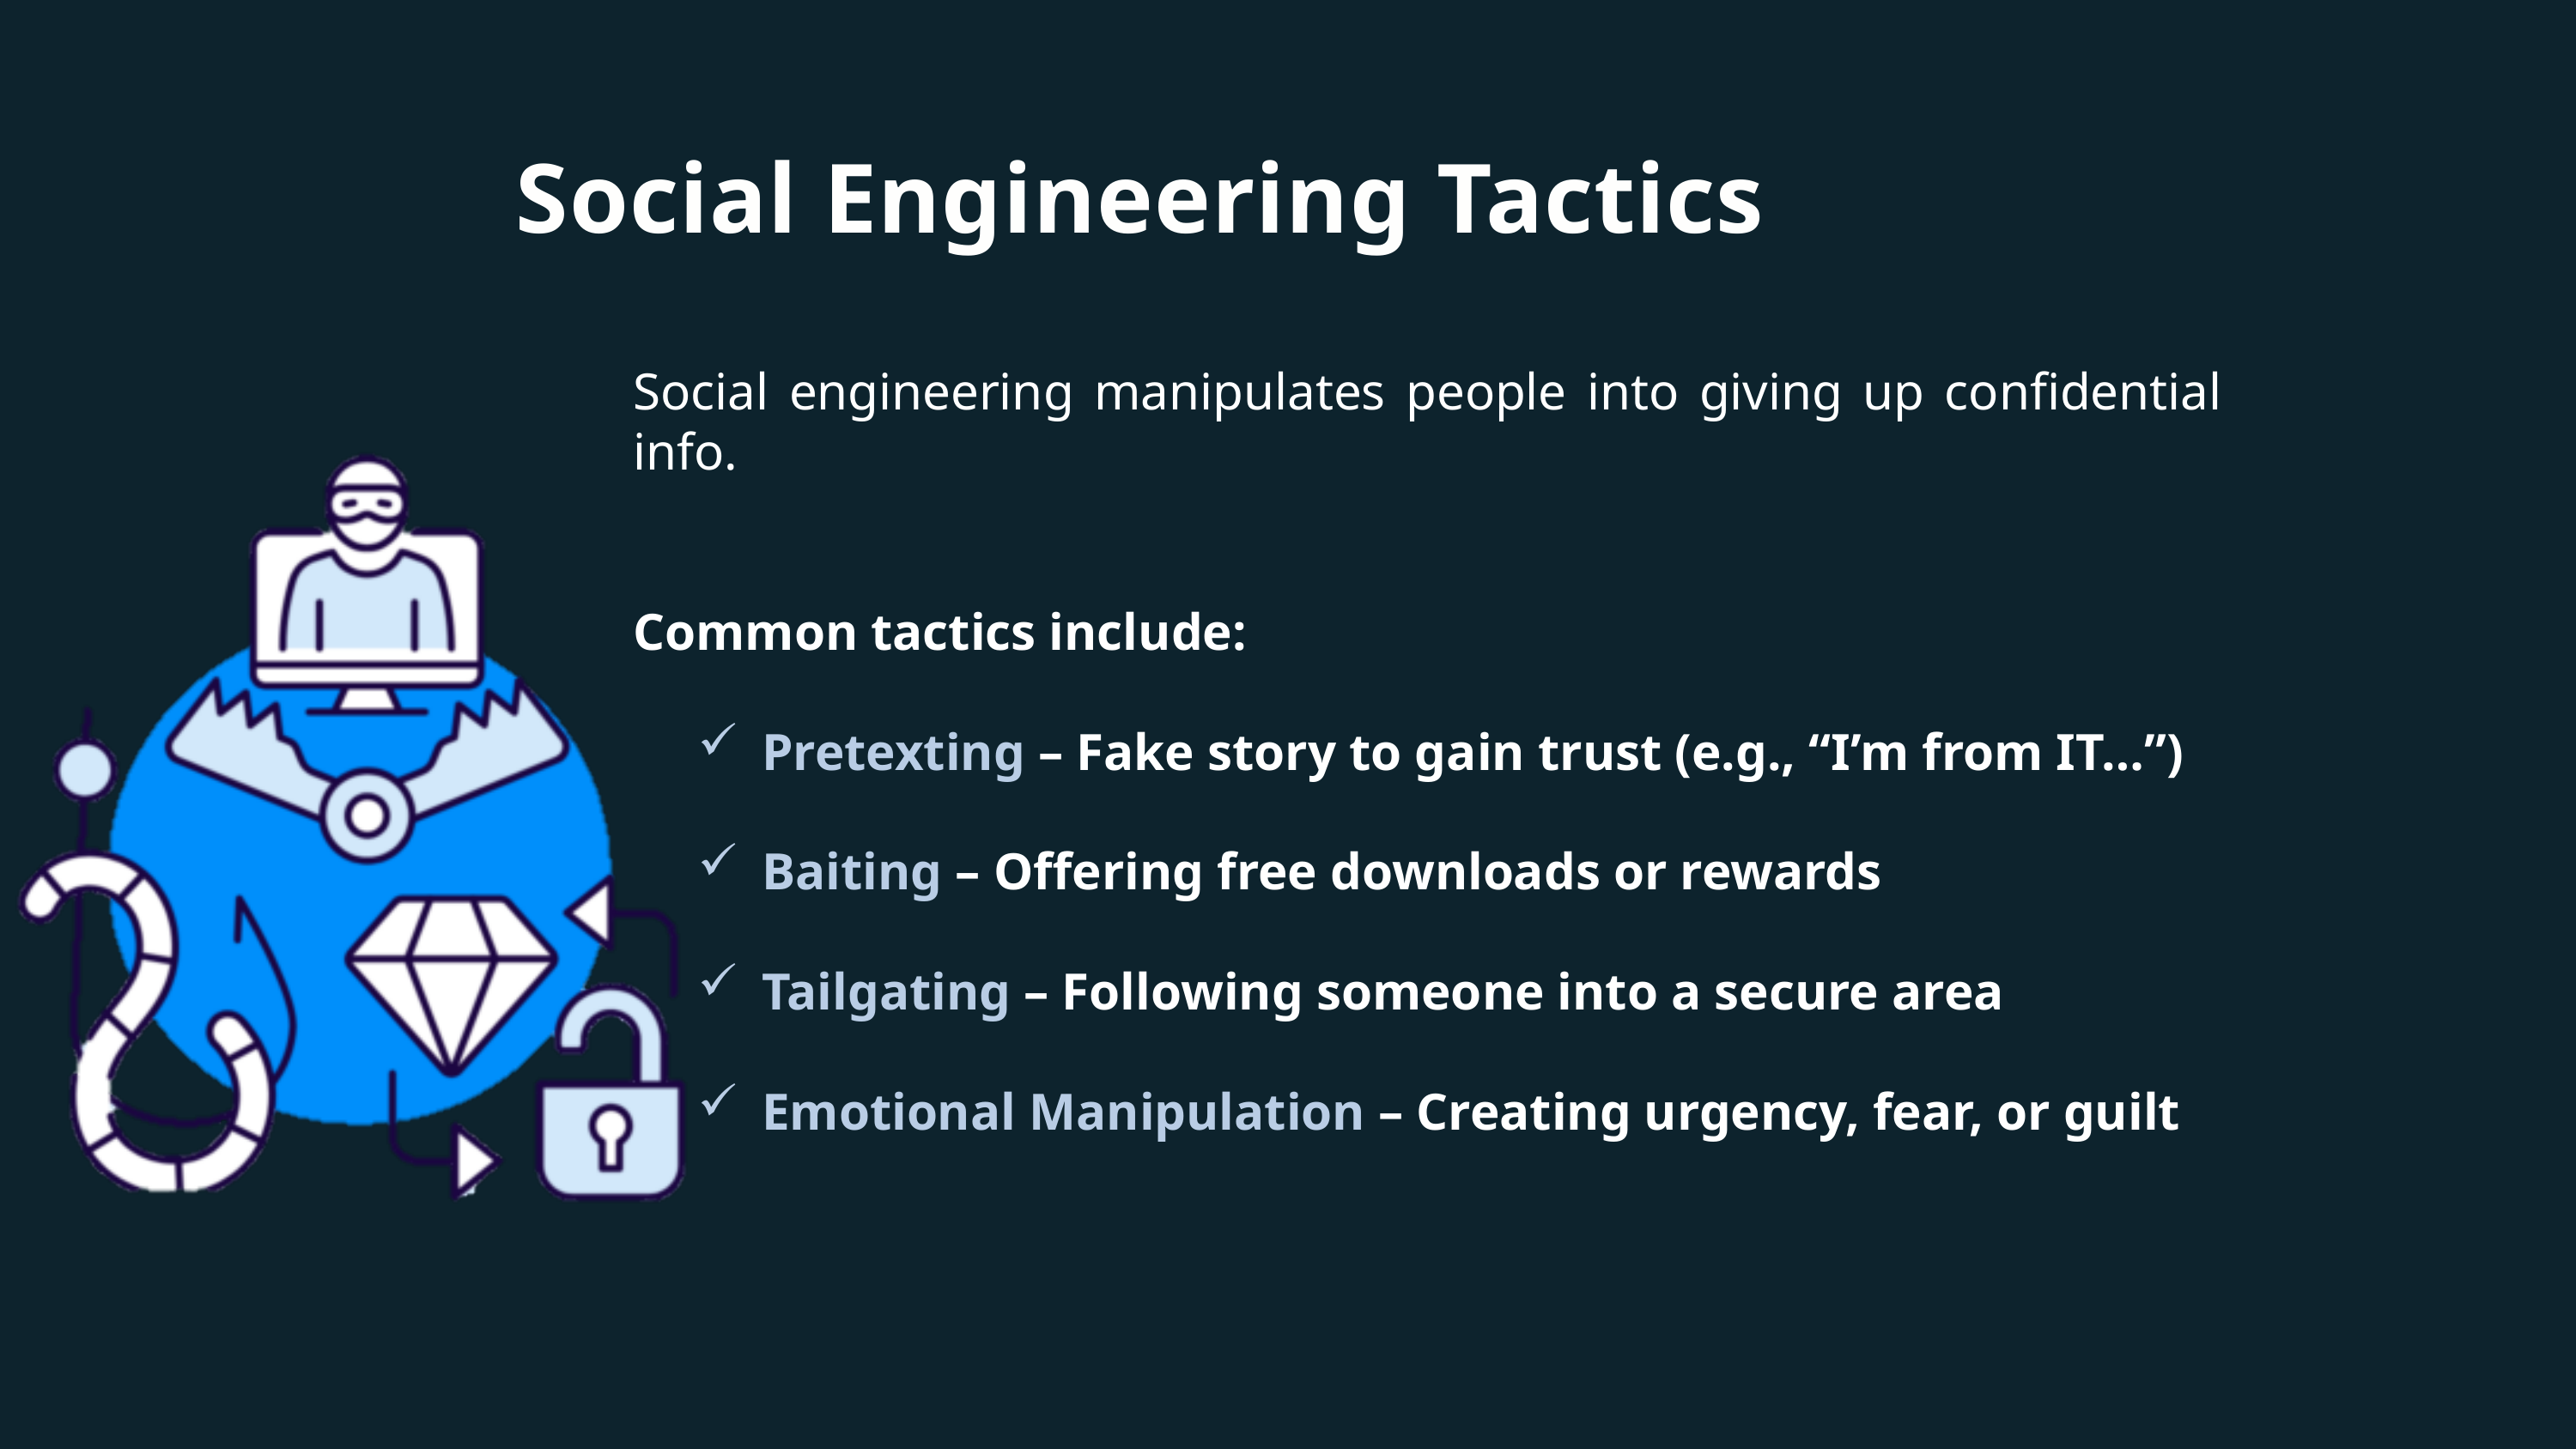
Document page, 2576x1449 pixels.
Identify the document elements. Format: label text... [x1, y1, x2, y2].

text_box Social engineering manipulates people into giving up confidential info. Common tactics include: Pretexting – Fake story to gain trust (e.g., “I’m from IT…”) Baiting – Offering free downloads or rewards Tailgating – Following someone into a secure area Emotional Manipulation – Creating urgency, fear, or guilt [633, 359, 2222, 1141]
picture [0, 412, 1125, 1264]
text_box Social Engineering Tactics [515, 141, 1817, 252]
